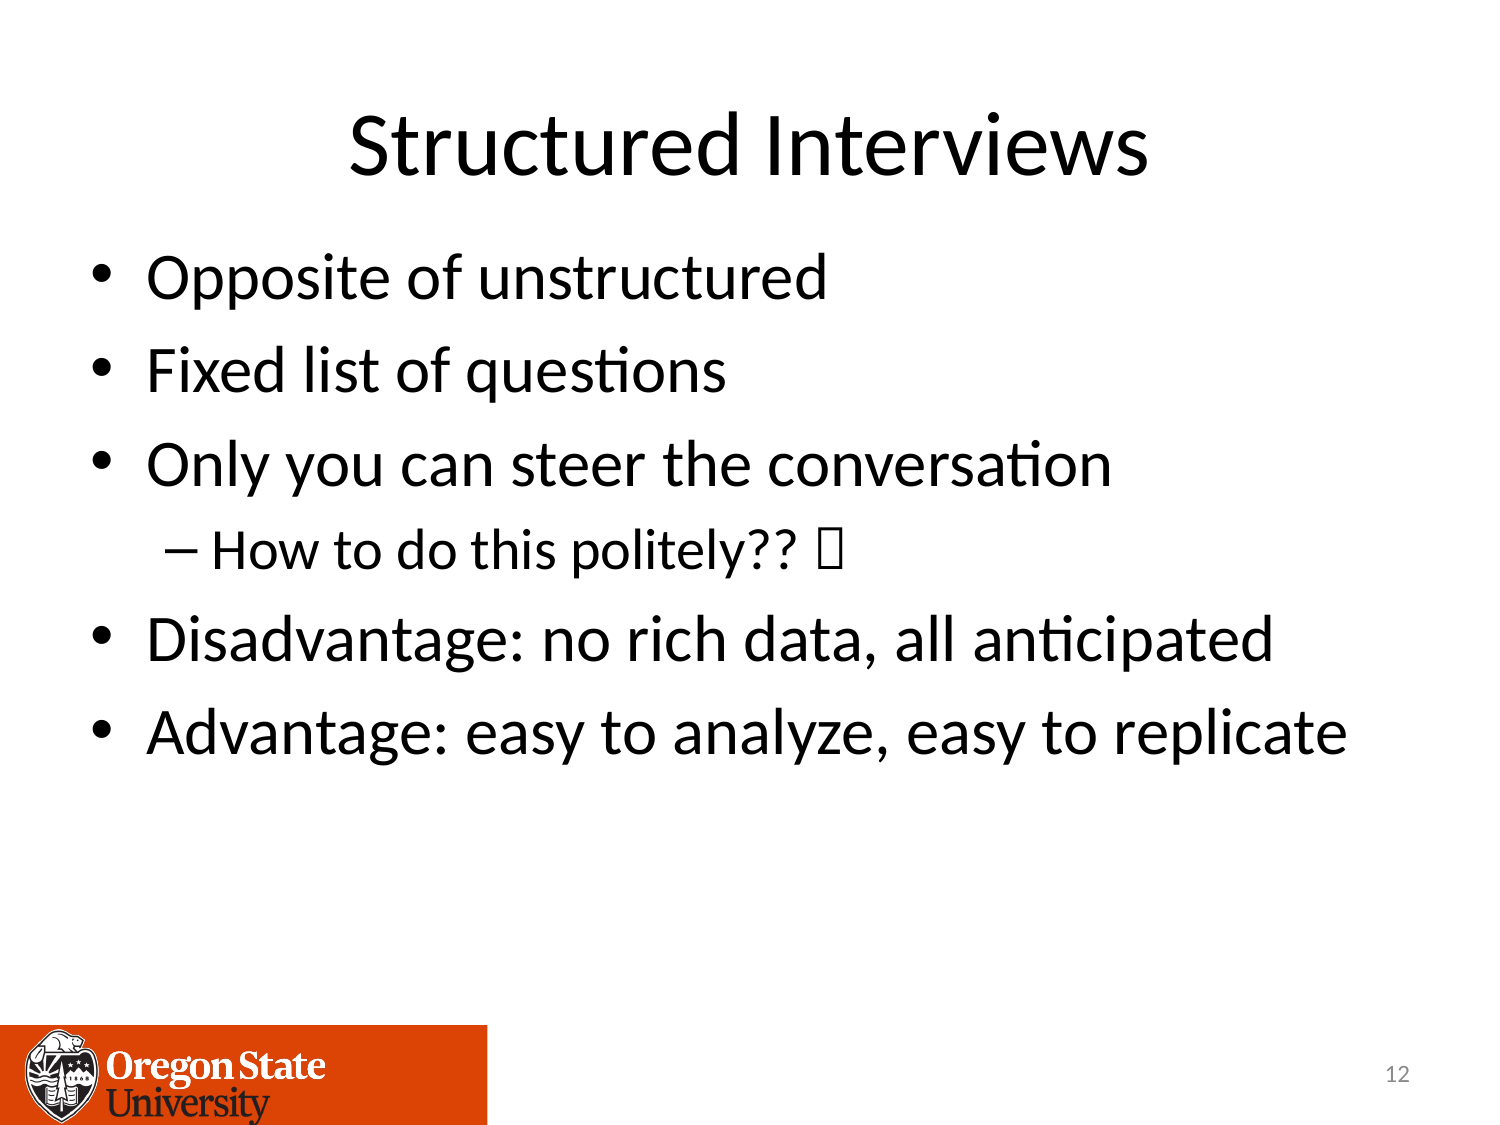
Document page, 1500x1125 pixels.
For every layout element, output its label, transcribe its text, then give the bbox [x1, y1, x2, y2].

slide_number 12 [1074, 1042, 1425, 1103]
list Opposite of unstructured Fixed list of questions Only you can steer the conversation How to do this politely??  Disadvantage: no rich data, all anticipated Advantage: easy to analyze, easy to replicate [75, 224, 1425, 1005]
title Structured Interviews [75, 45, 1425, 224]
